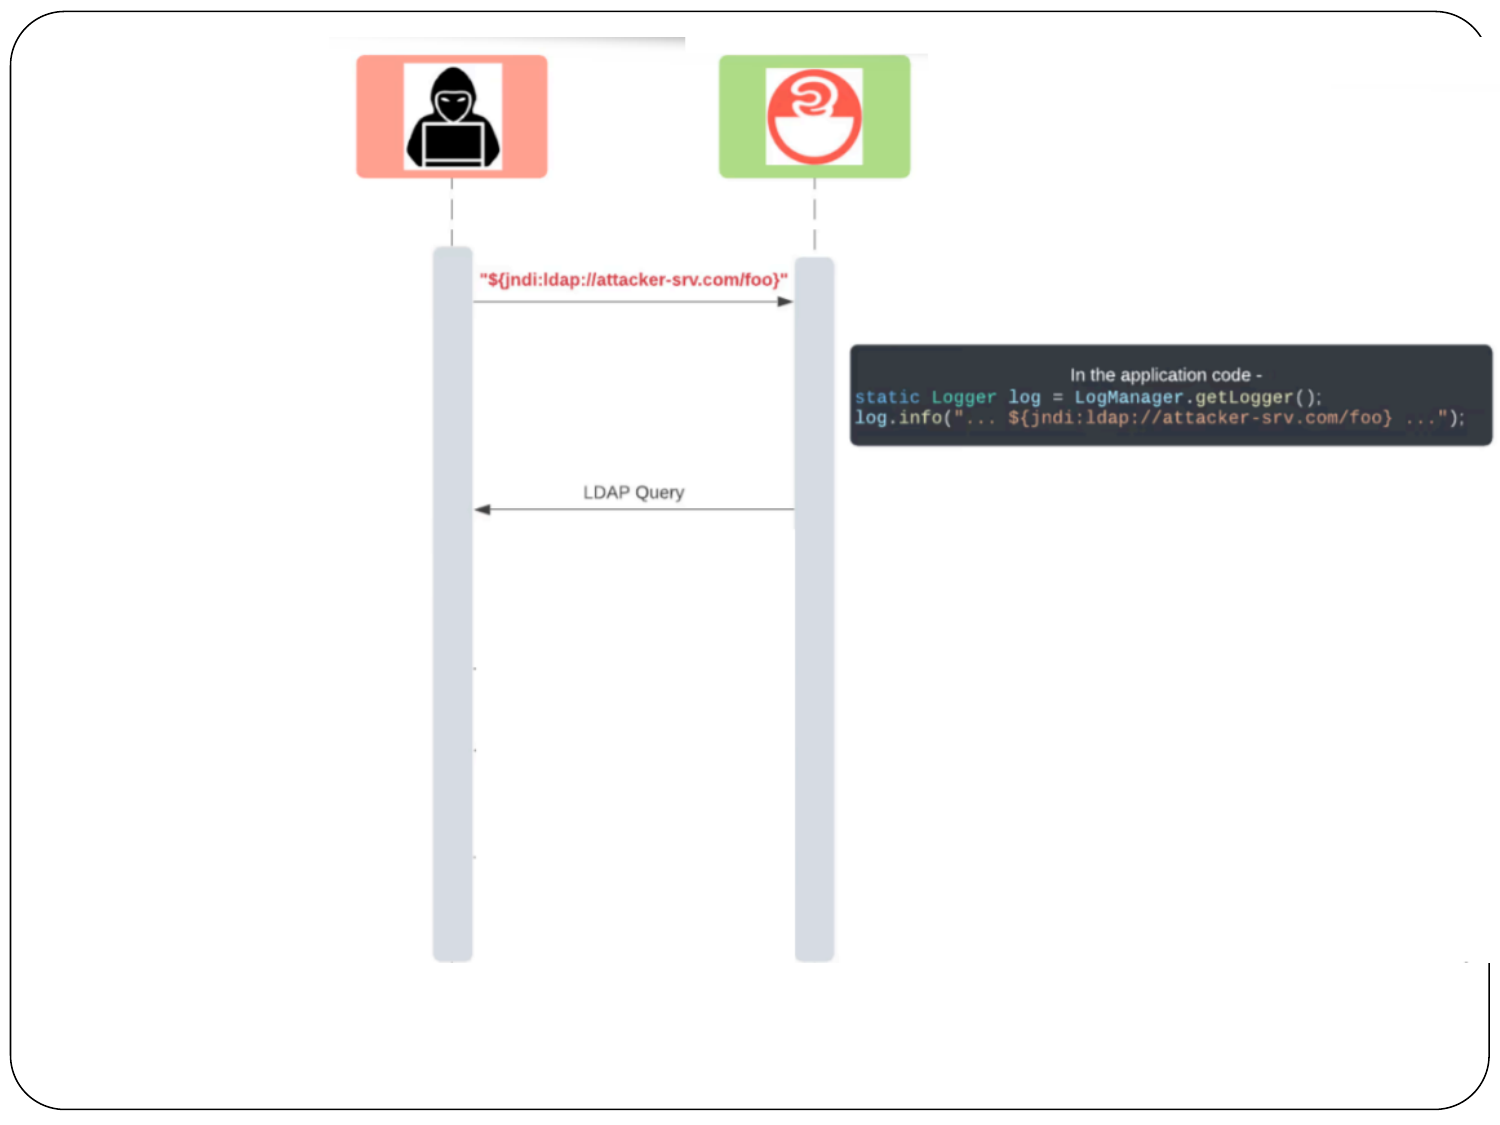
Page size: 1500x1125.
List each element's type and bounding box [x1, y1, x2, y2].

picture [329, 37, 1500, 963]
